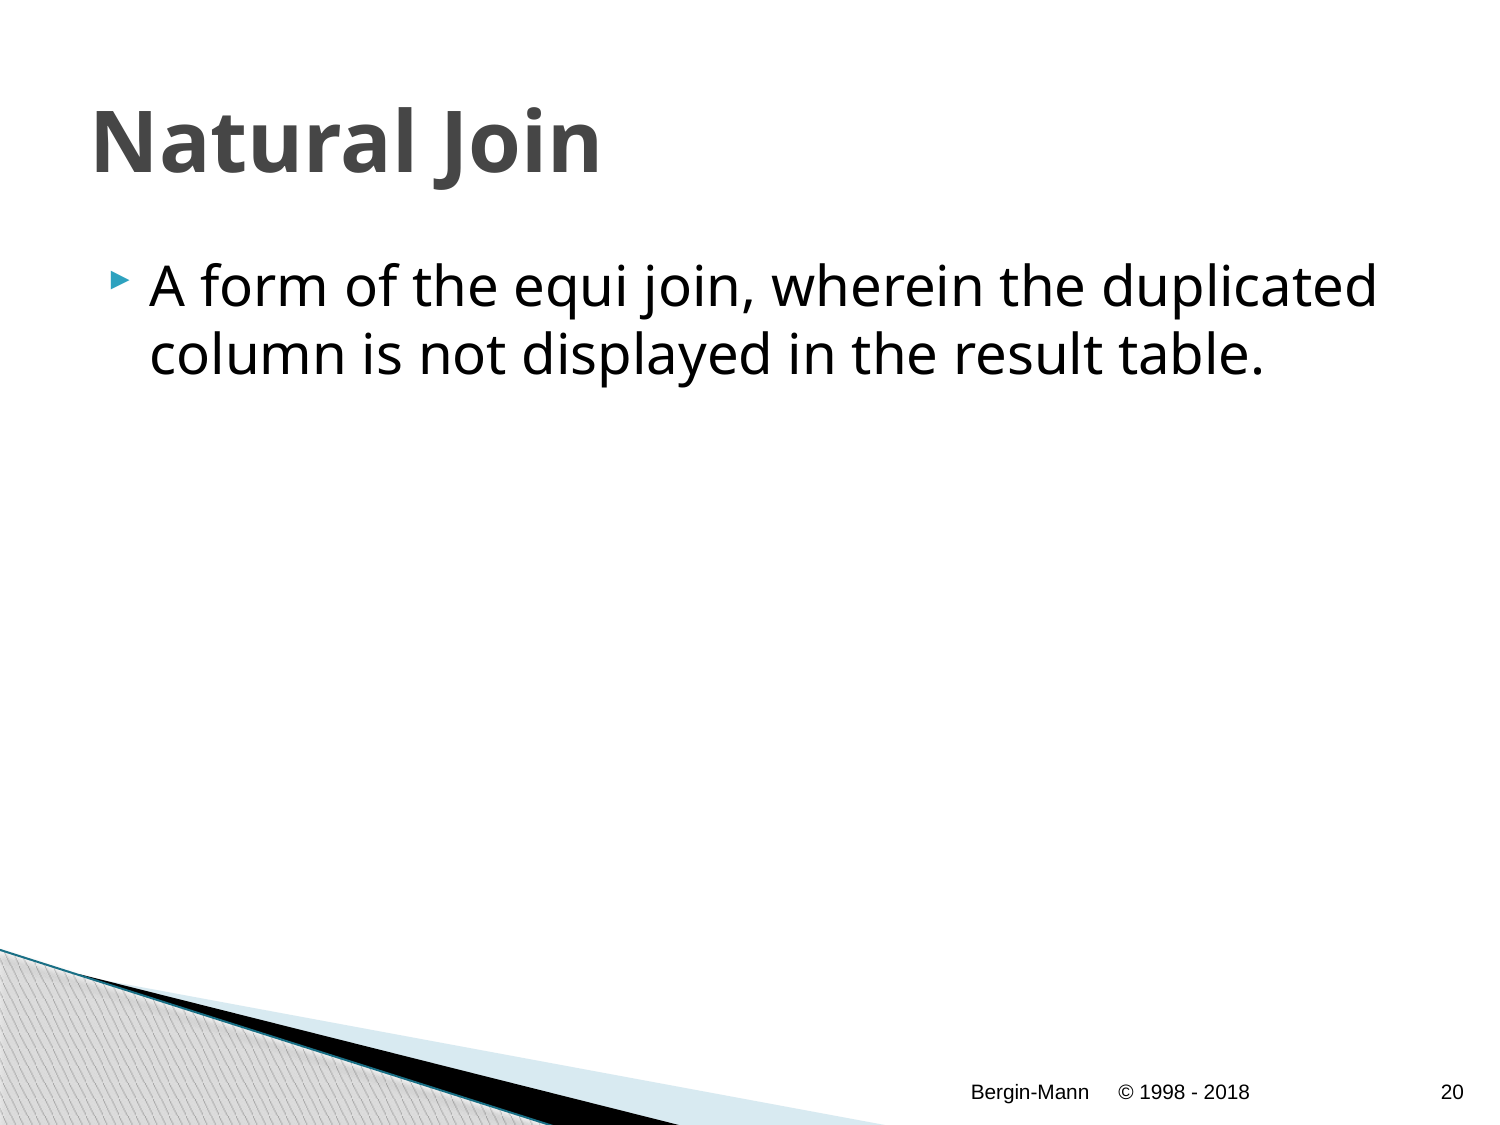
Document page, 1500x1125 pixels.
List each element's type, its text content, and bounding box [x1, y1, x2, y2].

list A form of the equi join, wherein the duplicated column is not displayed in the result table. [75, 243, 1425, 986]
slide_number 20 [1418, 1051, 1479, 1112]
slide_number © 1998 - 2018 [1105, 1051, 1418, 1112]
title Natural Join [75, 45, 1425, 233]
footer Bergin-Mann [718, 1051, 1105, 1112]
